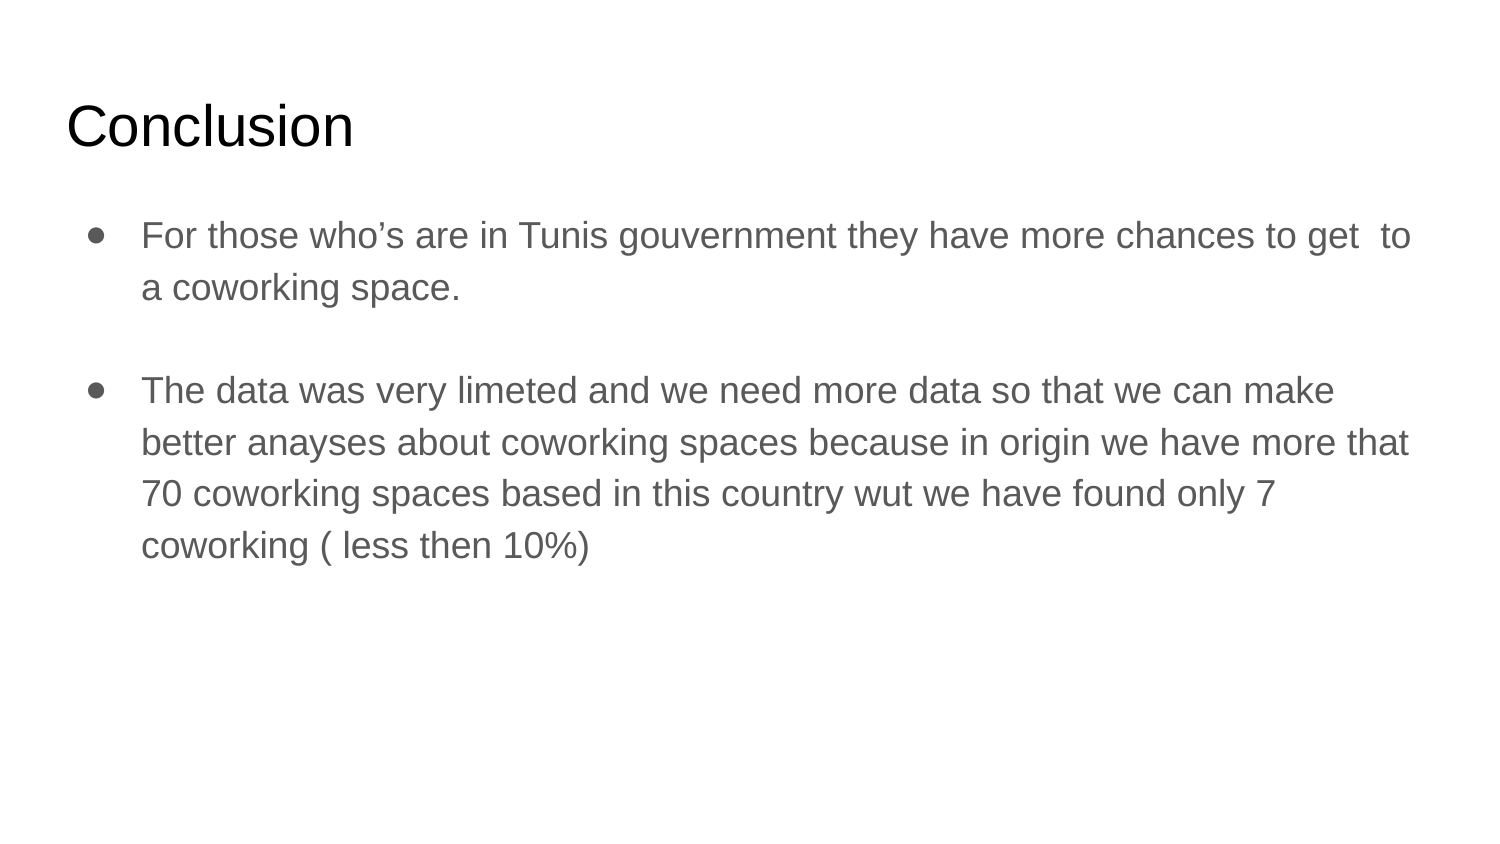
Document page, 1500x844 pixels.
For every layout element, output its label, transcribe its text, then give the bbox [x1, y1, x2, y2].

list For those who’s are in Tunis gouvernment they have more chances to get to a coworking space. The data was very limeted and we need more data so that we can make better anayses about coworking spaces because in origin we have more that 70 coworking spaces based in this country wut we have found only 7 coworking ( less then 10%) [51, 189, 1449, 750]
title Conclusion [51, 72, 1449, 167]
